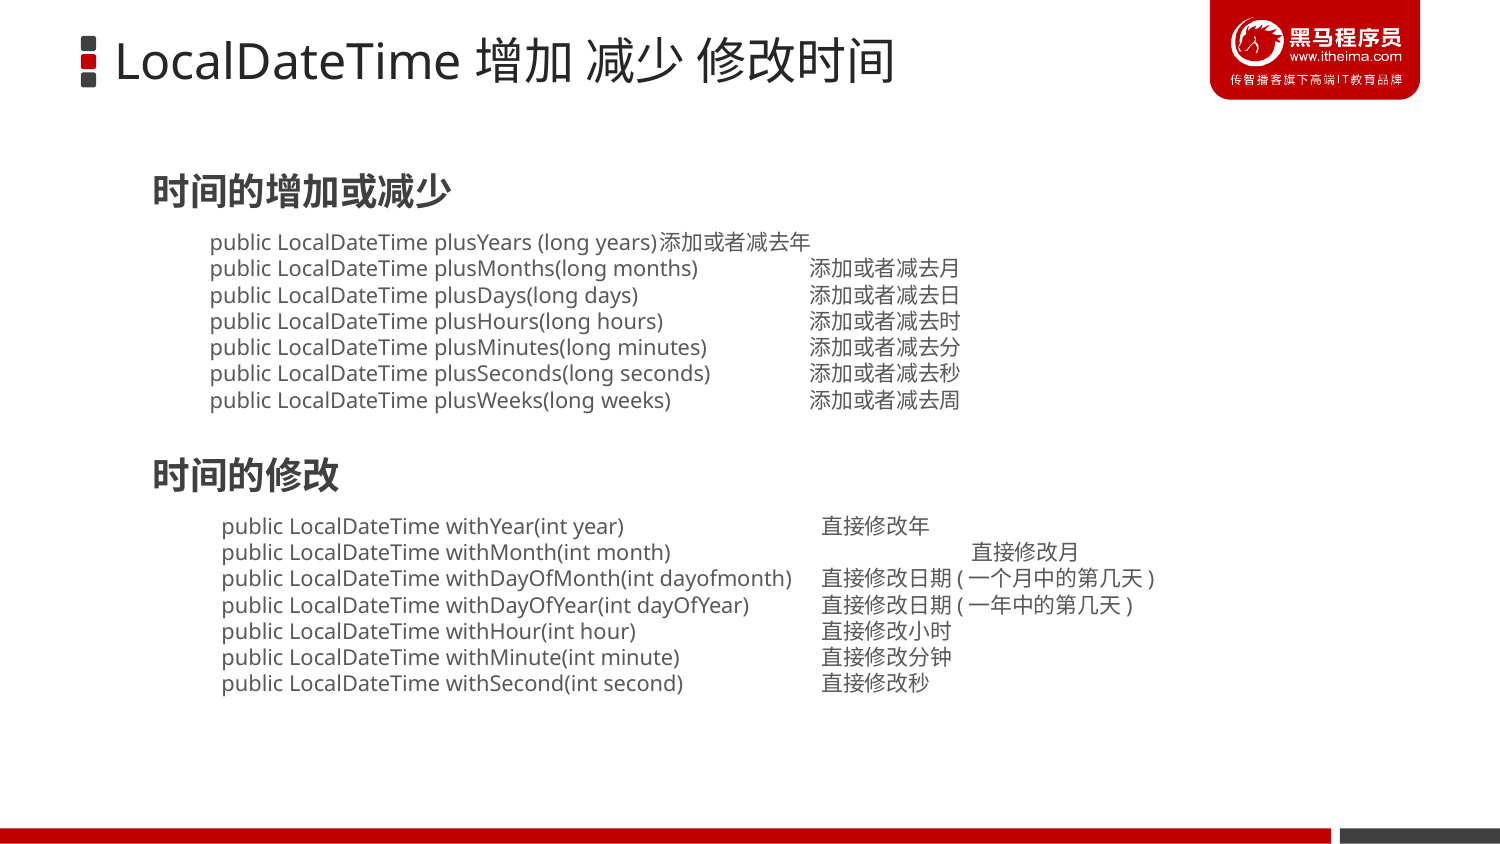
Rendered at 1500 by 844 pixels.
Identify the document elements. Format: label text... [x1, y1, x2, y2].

text_box public LocalDateTime withYear(int year) 直接修改年 public LocalDateTime withMonth(int month) 直接修改月 public LocalDateTime withDayOfMonth(int dayofmonth) 直接修改日期(一个月中的第几天) public LocalDateTime withDayOfYear(int dayOfYear) 直接修改日期(一年中的第几天) public LocalDateTime withHour(int hour) 直接修改小时 public LocalDateTime withMinute(int minute) 直接修改分钟 public LocalDateTime withSecond(int second) 直接修改秒 [206, 505, 1326, 704]
text_box LocalDateTime增加 减少 修改时间 [103, 0, 987, 130]
text_box public LocalDateTime plusYears (long years) 添加或者减去年 public LocalDateTime plusMonths(long months) 添加或者减去月 public LocalDateTime plusDays(long days) 添加或者减去日 public LocalDateTime plusHours(long hours) 添加或者减去时 public LocalDateTime plusMinutes(long minutes) 添加或者减去分 public LocalDateTime plusSeconds(long seconds) 添加或者减去秒 public LocalDateTime plusWeeks(long weeks) 添加或者减去周 [194, 221, 1031, 420]
text_box 时间的修改 [137, 422, 987, 505]
text_box 时间的增加或减少 [137, 138, 987, 221]
picture [1212, 8, 1421, 94]
